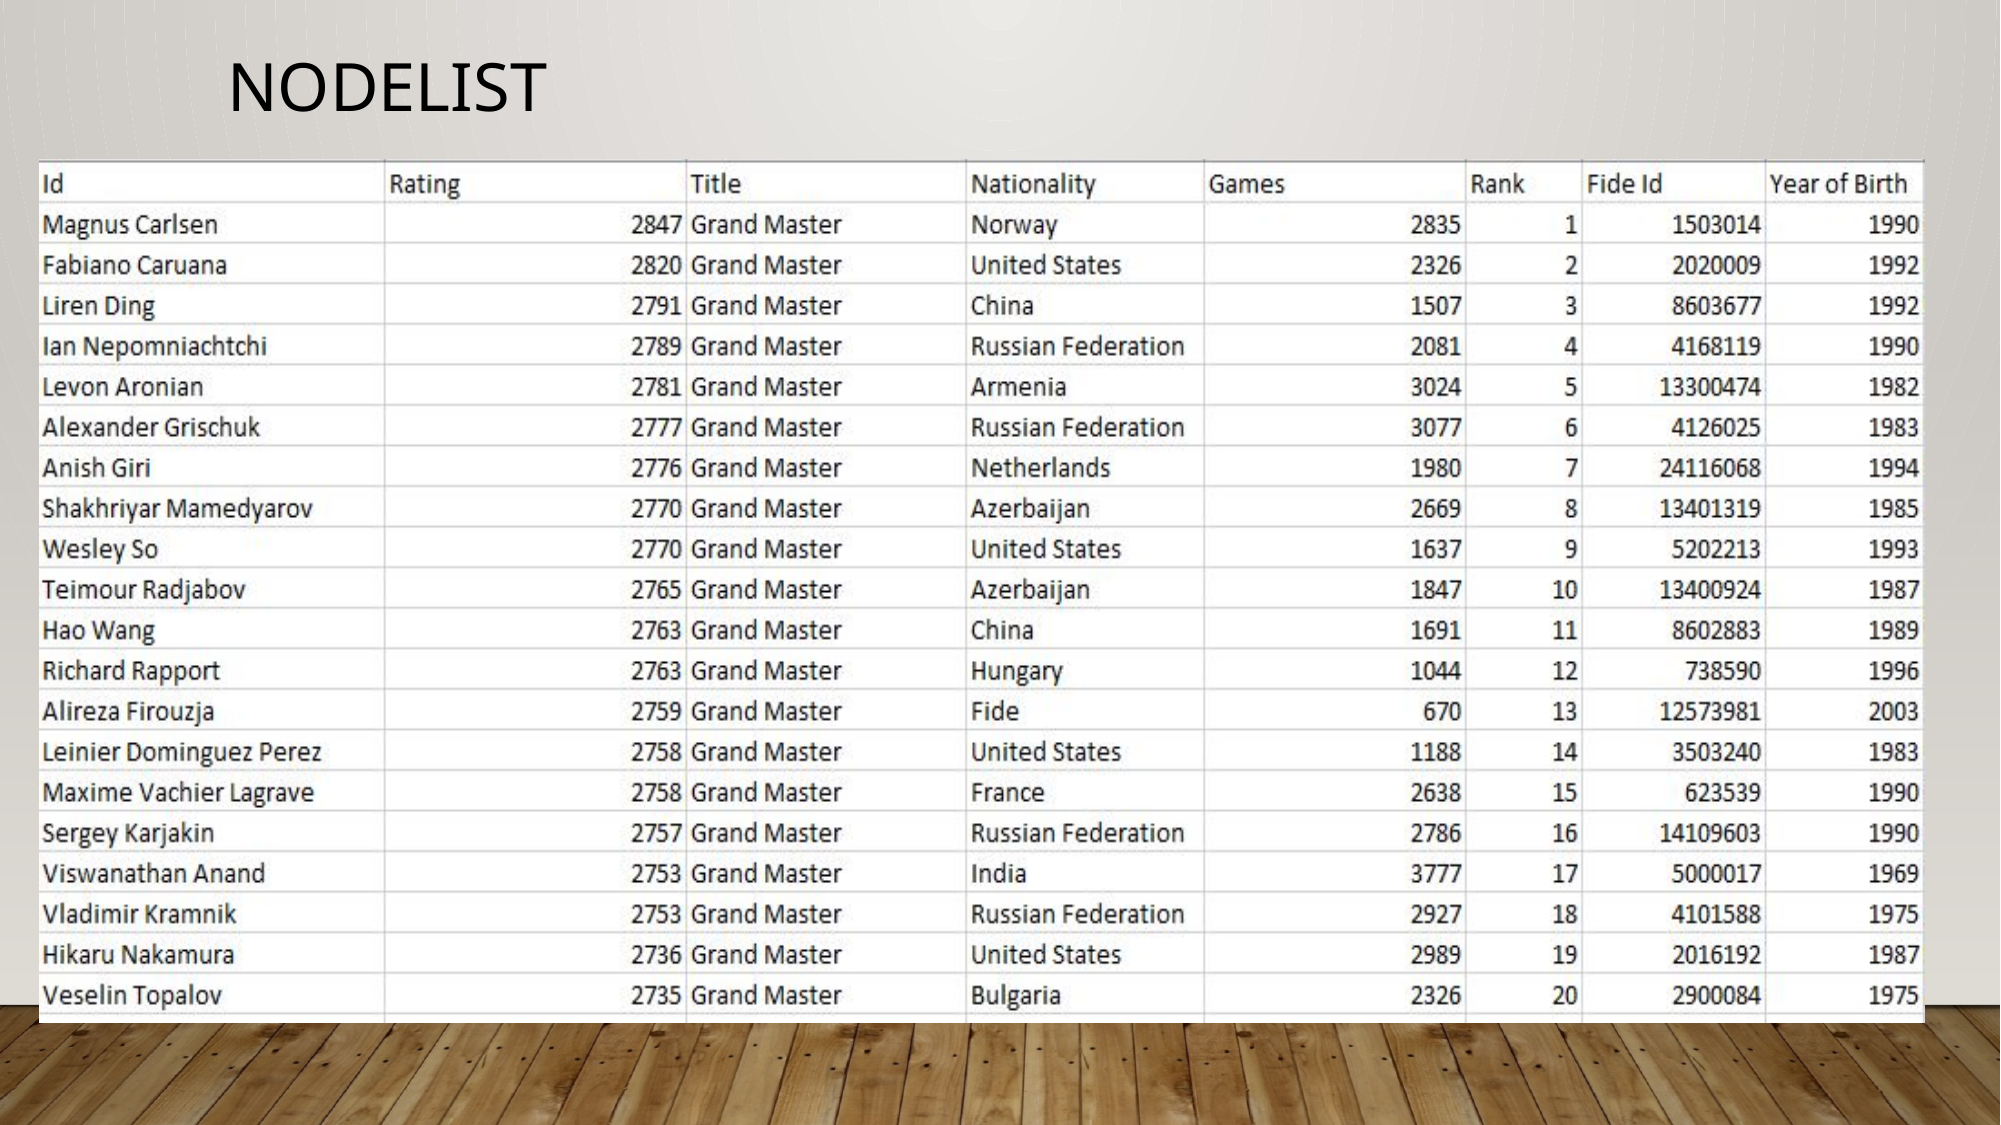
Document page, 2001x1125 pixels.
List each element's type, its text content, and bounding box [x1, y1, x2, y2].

title NodeList [212, 45, 1788, 158]
picture [0, 1005, 2000, 1125]
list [38, 158, 1925, 1023]
